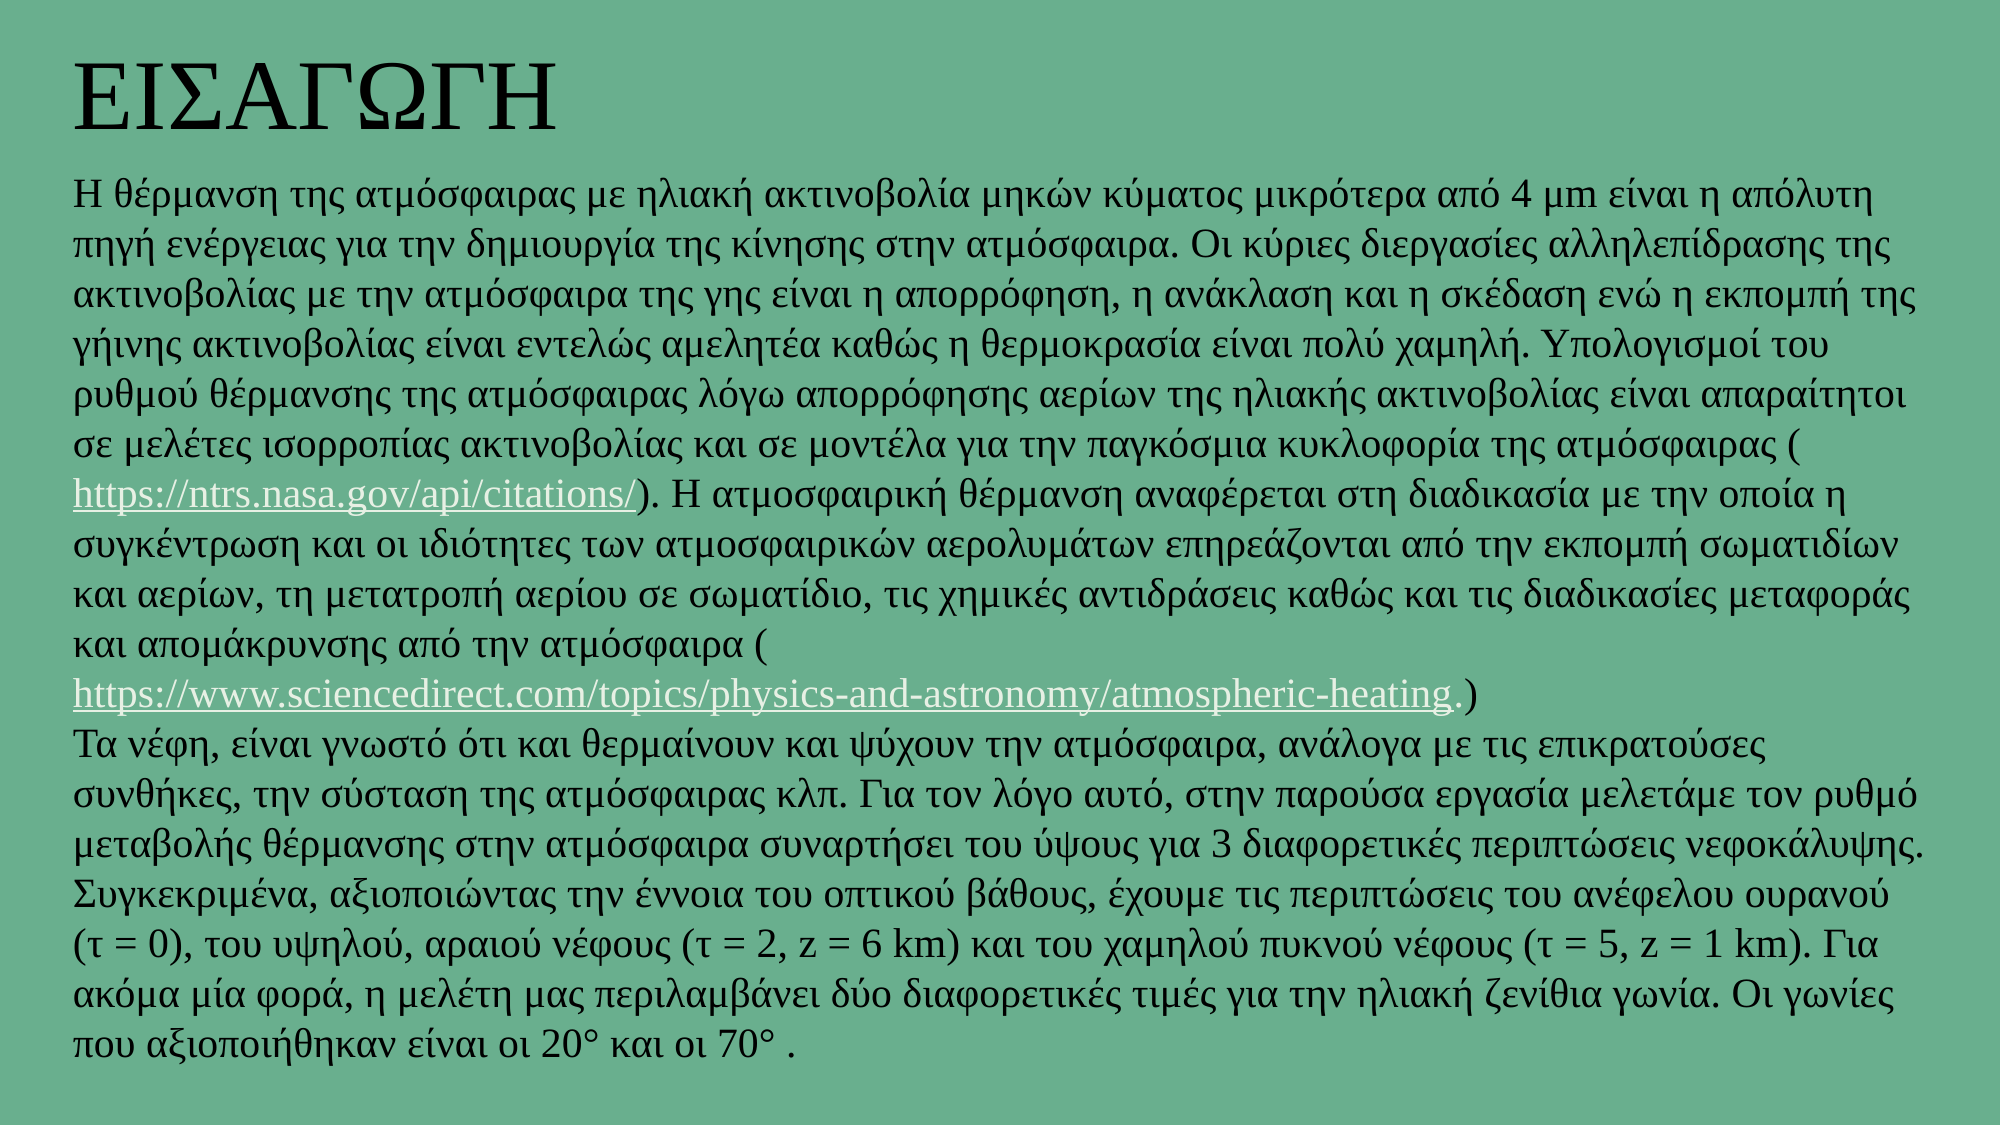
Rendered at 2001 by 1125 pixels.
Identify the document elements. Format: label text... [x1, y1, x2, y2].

text_box ΕΙΣΑΓΩΓΗ [58, 21, 923, 157]
text_box Η θέρμανση της ατμόσφαιρας με ηλιακή ακτινοβολία μηκών κύματος μικρότερα από 4 μm είναι η απόλυτη πηγή ενέργειας για την δημιουργία της κίνησης στην ατμόσφαιρα. Οι κύριες διεργασίες αλληλεπίδρασης της ακτινοβολίας με την ατμόσφαιρα της γης είναι η απορρόφηση, η ανάκλαση και η σκέδαση ενώ η εκπομπή της γήινης ακτινοβολίας είναι εντελώς αμελητέα καθώς η θερμοκρασία είναι πολύ χαμηλή. Υπολογισμοί του ρυθμού θέρμανσης της ατμόσφαιρας λόγω απορρόφησης αερίων της ηλιακής ακτινοβολίας είναι απαραίτητοι σε μελέτες ισορροπίας ακτινοβολίας και σε μοντέλα για την παγκόσμια κυκλοφορία της ατμόσφαιρας (https://ntrs.nasa.gov/api/citations/). Η ατμοσφαιρική θέρμανση αναφέρεται στη διαδικασία με την οποία η συγκέντρωση και οι ιδιότητες των ατμοσφαιρικών αερολυμάτων επηρεάζονται από την εκπομπή σωματιδίων και αερίων, τη μετατροπή αερίου σε σωματίδιο, τις χημικές αντιδράσεις καθώς και τις διαδικασίες μεταφοράς και απομάκρυνσης από την ατμόσφαιρα (https://www.sciencedirect.com/topics/physics-and-astronomy/atmospheric-heating.) Τα νέφη, είναι γνωστό ότι και θερμαίνουν και ψύχουν την ατμόσφαιρα, ανάλογα με τις επικρατούσες συνθήκες, την σύσταση της ατμόσφαιρας κλπ. Για τον λόγο αυτό, στην παρούσα εργασία μελετάμε τον ρυθμό μεταβολής θέρμανσης στην ατμόσφαιρα συναρτήσει του ύψους για 3 διαφορετικές περιπτώσεις νεφοκάλυψης. Συγκεκριμένα, αξιοποιώντας την έννοια του οπτικού βάθους, έχουμε τις περιπτώσεις του ανέφελου ουρανού (τ = 0), του υψηλού, αραιού νέφους (τ = 2, z = 6 km) και του χαμηλού πυκνού νέφους (τ = 5, z = 1 km). Για ακόμα μία φορά, η μελέτη μας περιλαμβάνει δύο διαφορετικές τιμές για την ηλιακή ζενίθια γωνία. Οι γωνίες που αξιοποιήθηκαν είναι οι 20° και οι 70° . [58, 158, 1942, 1074]
